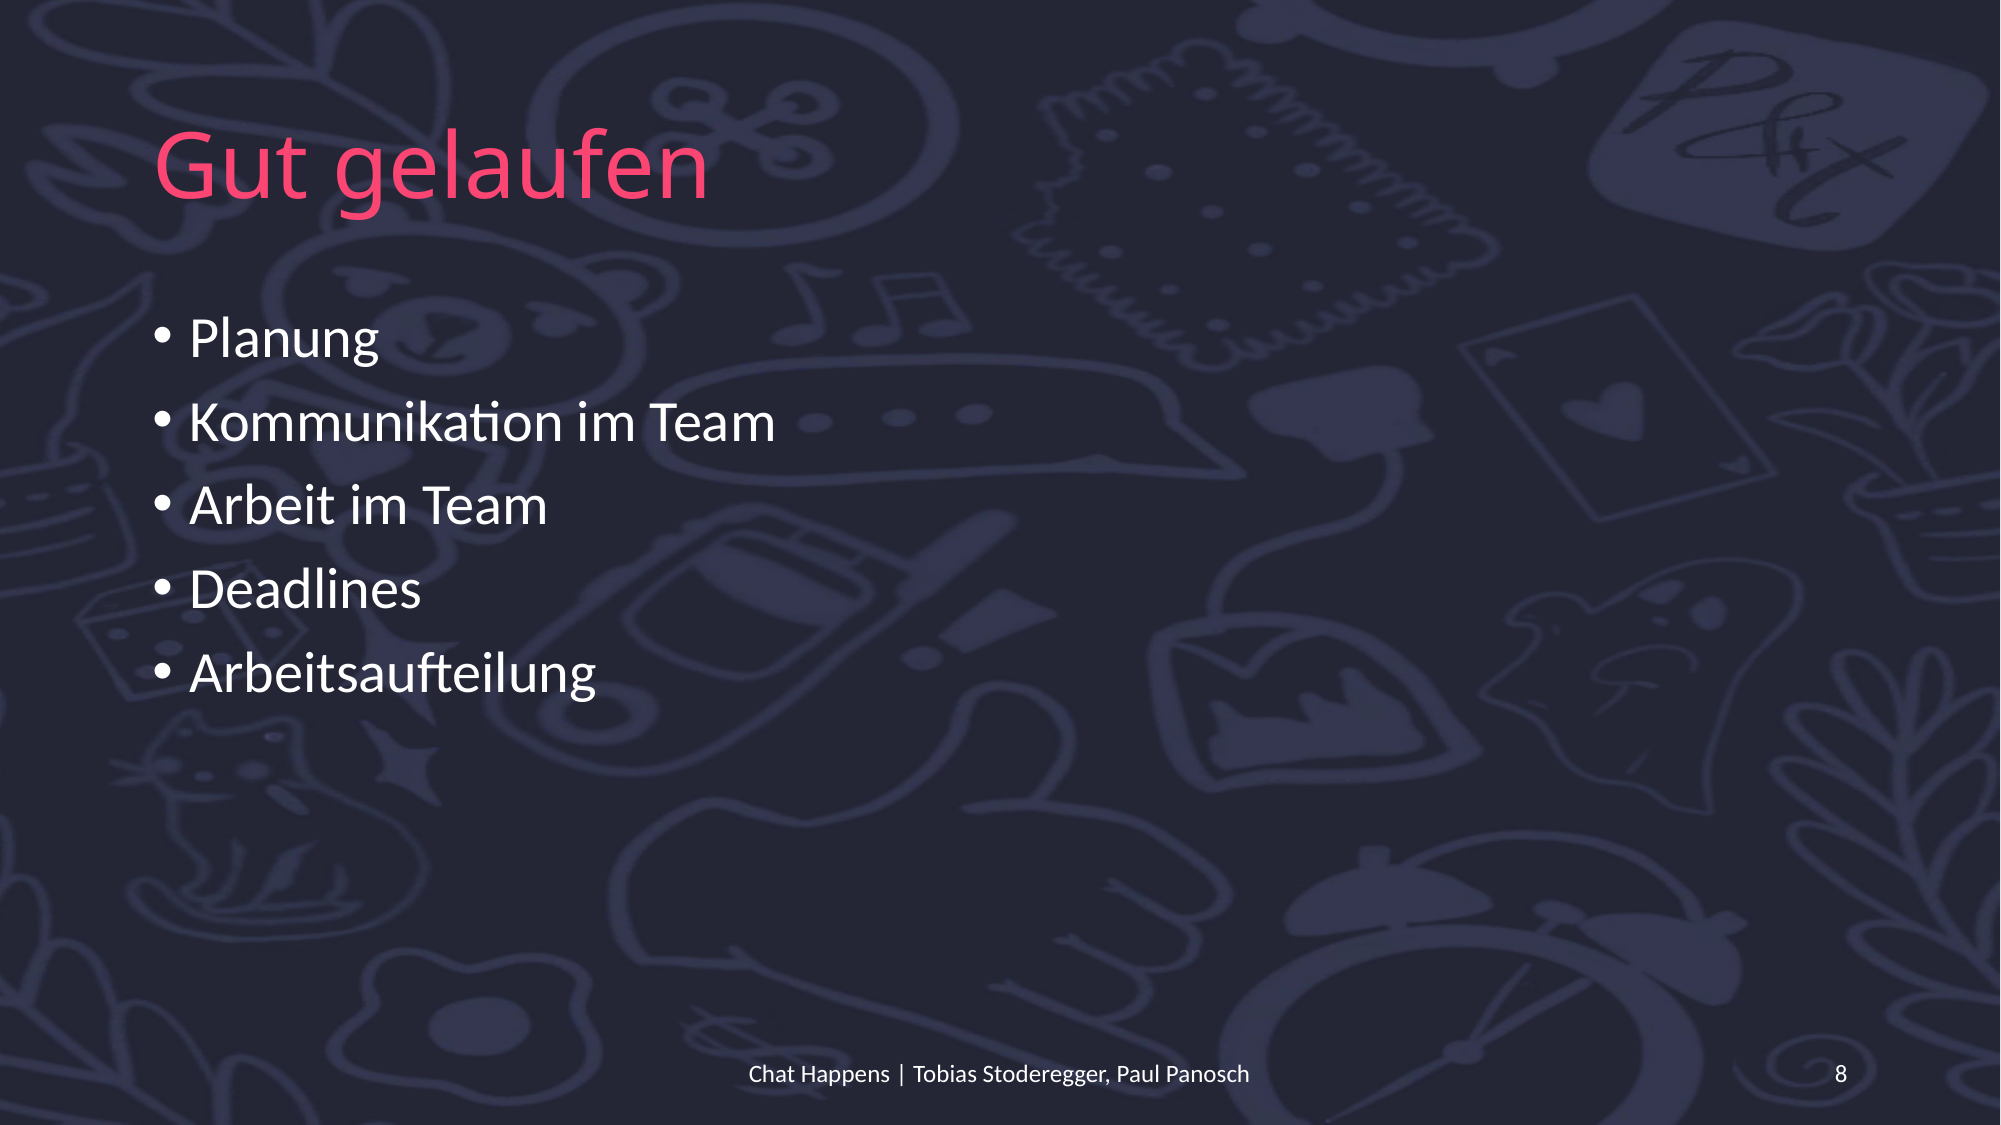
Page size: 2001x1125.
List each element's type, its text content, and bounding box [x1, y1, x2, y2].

list Planung Kommunikation im Team Arbeit im Team Deadlines Arbeitsaufteilung [137, 299, 1863, 1014]
footer Chat Happens | Tobias Stoderegger, Paul Panosch [662, 1042, 1338, 1103]
title Gut gelaufen [137, 59, 1863, 278]
picture [0, 0, 2001, 1125]
slide_number 8 [1412, 1042, 1863, 1103]
